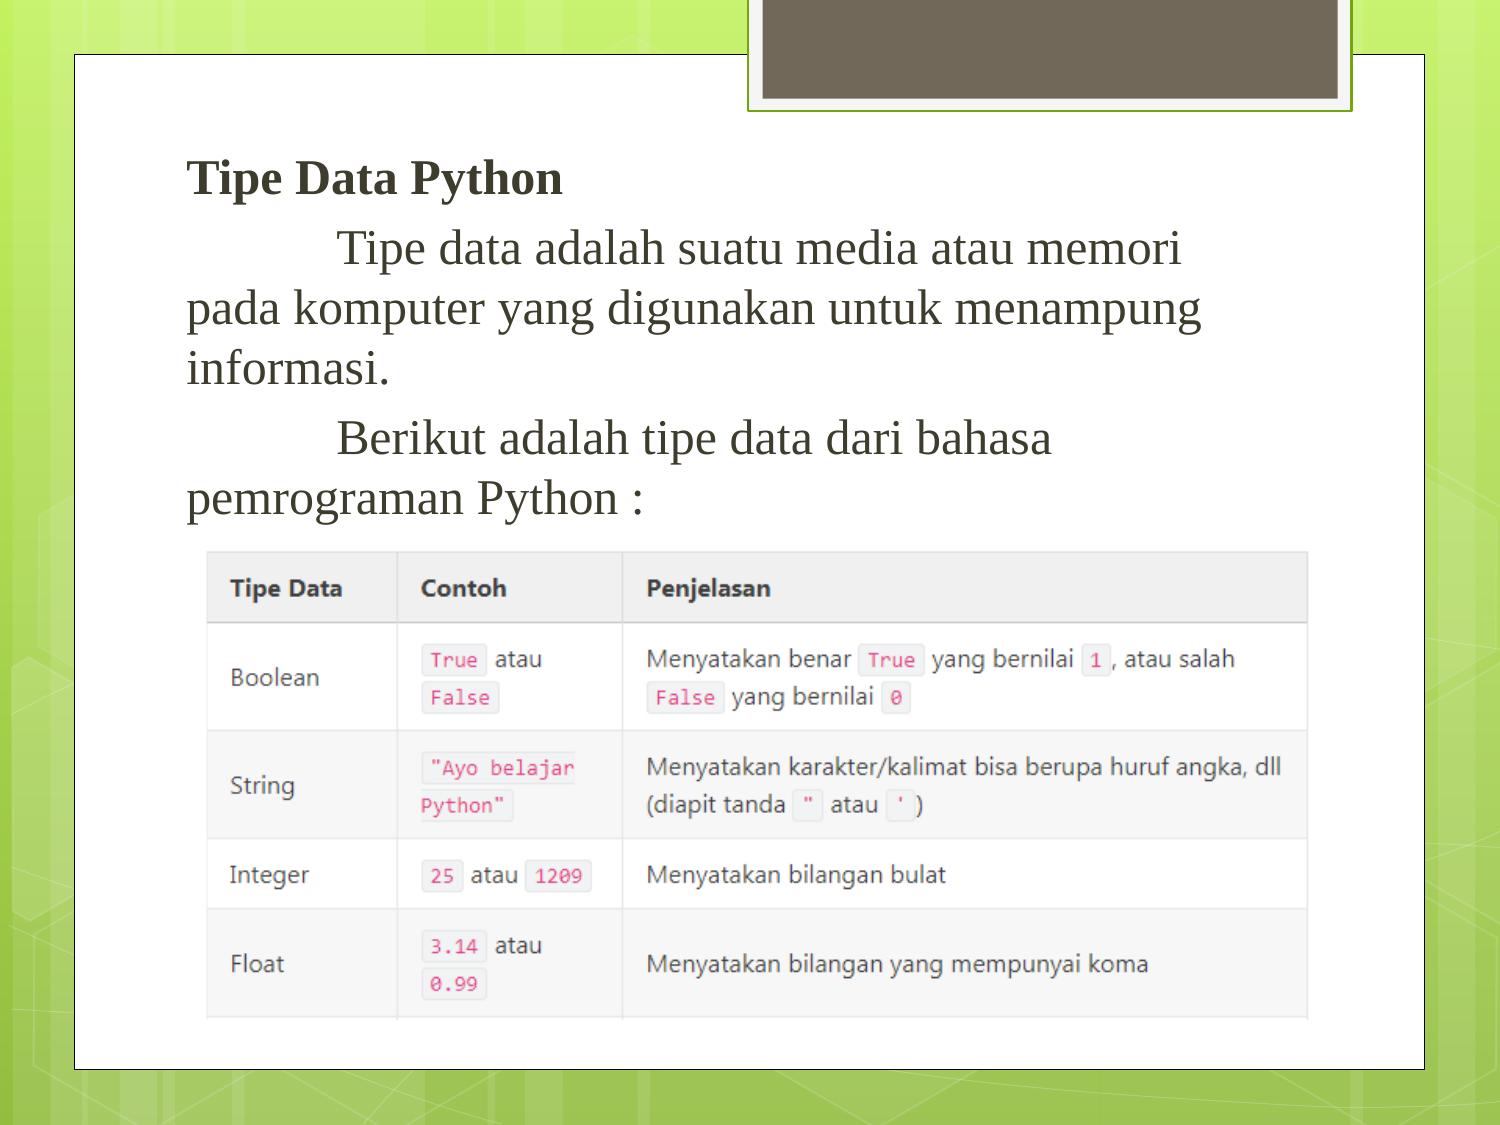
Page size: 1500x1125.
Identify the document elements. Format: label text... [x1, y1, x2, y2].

picture [206, 550, 1310, 1021]
list Tipe Data Python Tipe data adalah suatu media atau memori pada komputer yang digunakan untuk menampung informasi. Berikut adalah tipe data dari bahasa pemrograman Python : [171, 137, 1283, 957]
